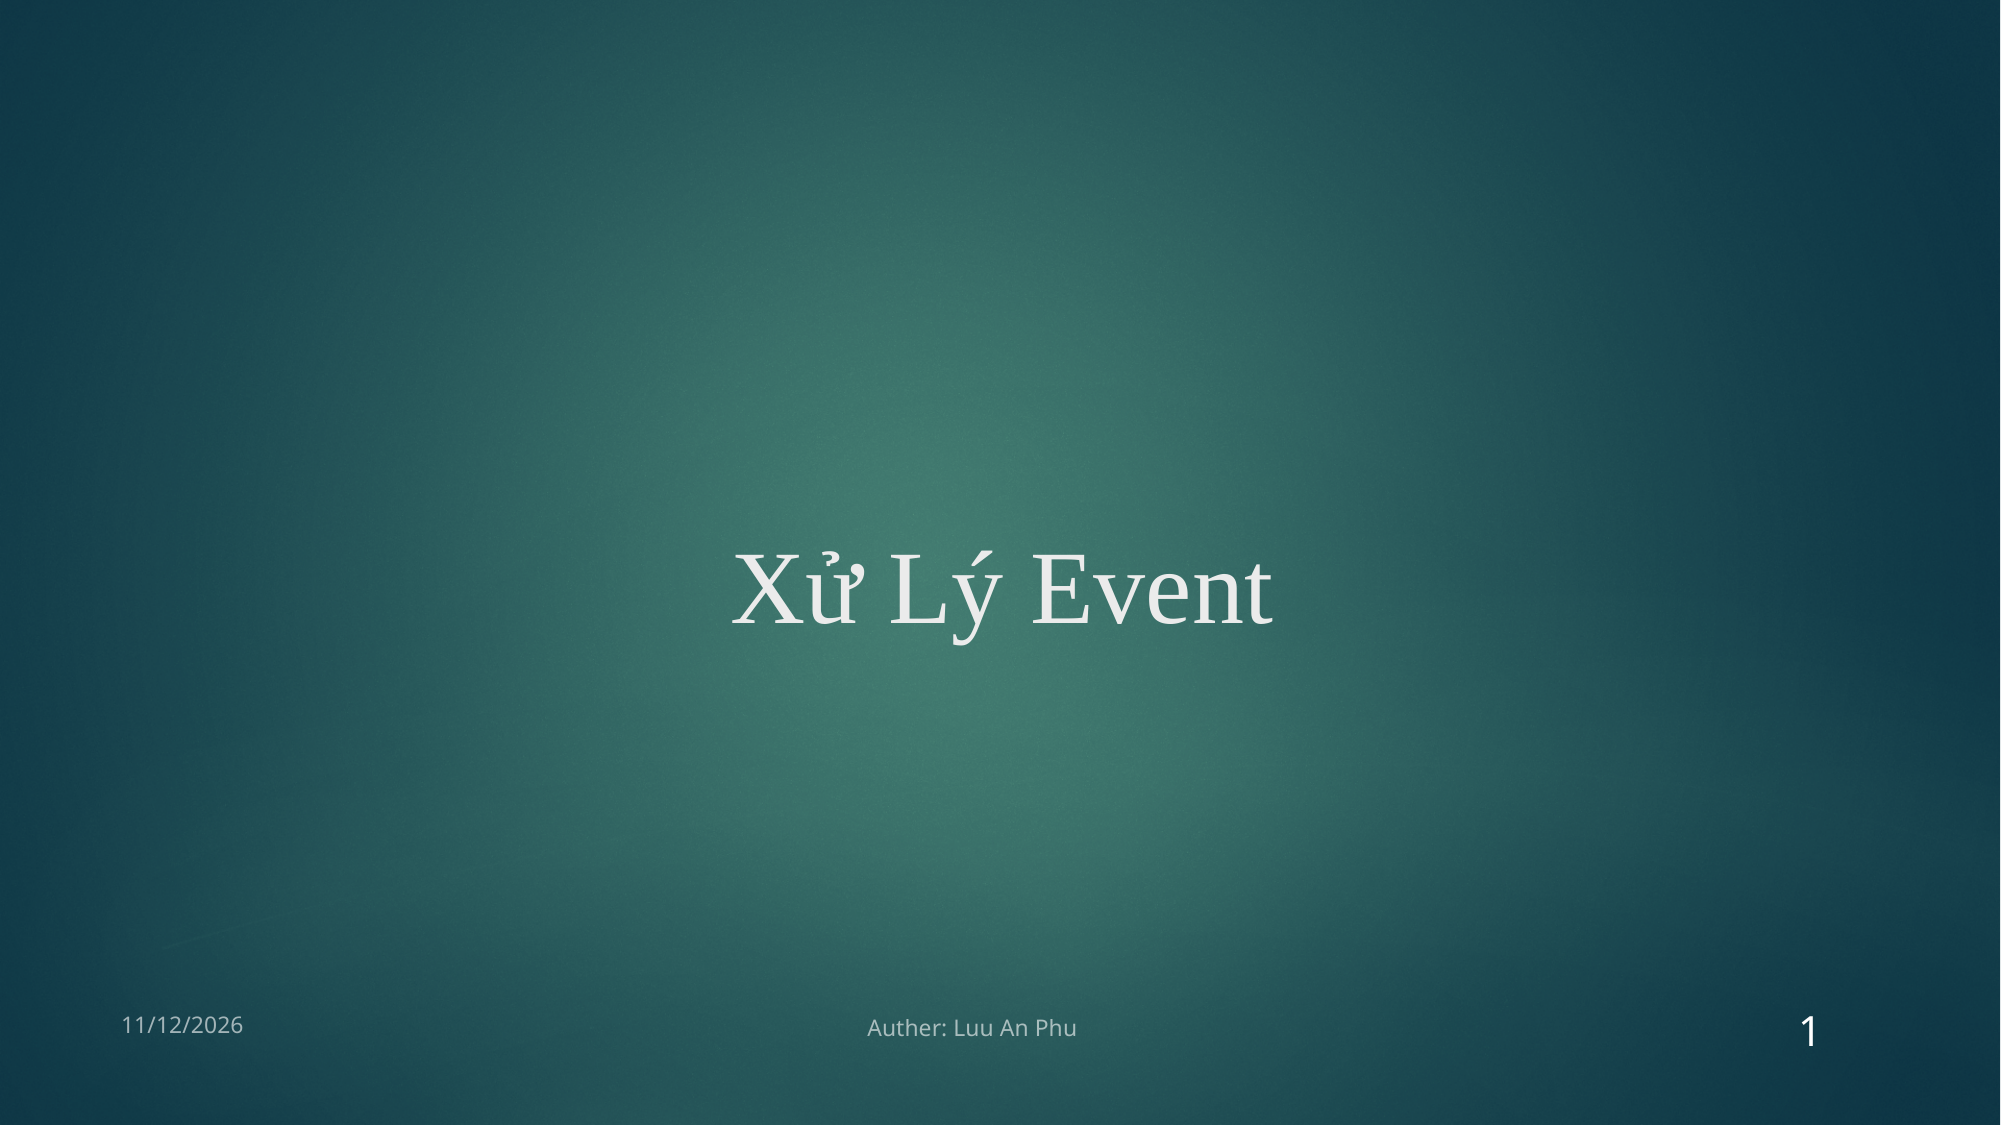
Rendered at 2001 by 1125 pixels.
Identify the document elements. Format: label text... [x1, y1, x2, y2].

title Xử Lý Event [189, 149, 1816, 652]
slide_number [106, 1002, 269, 1053]
slide_number 1 [1741, 989, 1879, 1078]
footer Auther: Luu An Phu [852, 1002, 1133, 1053]
